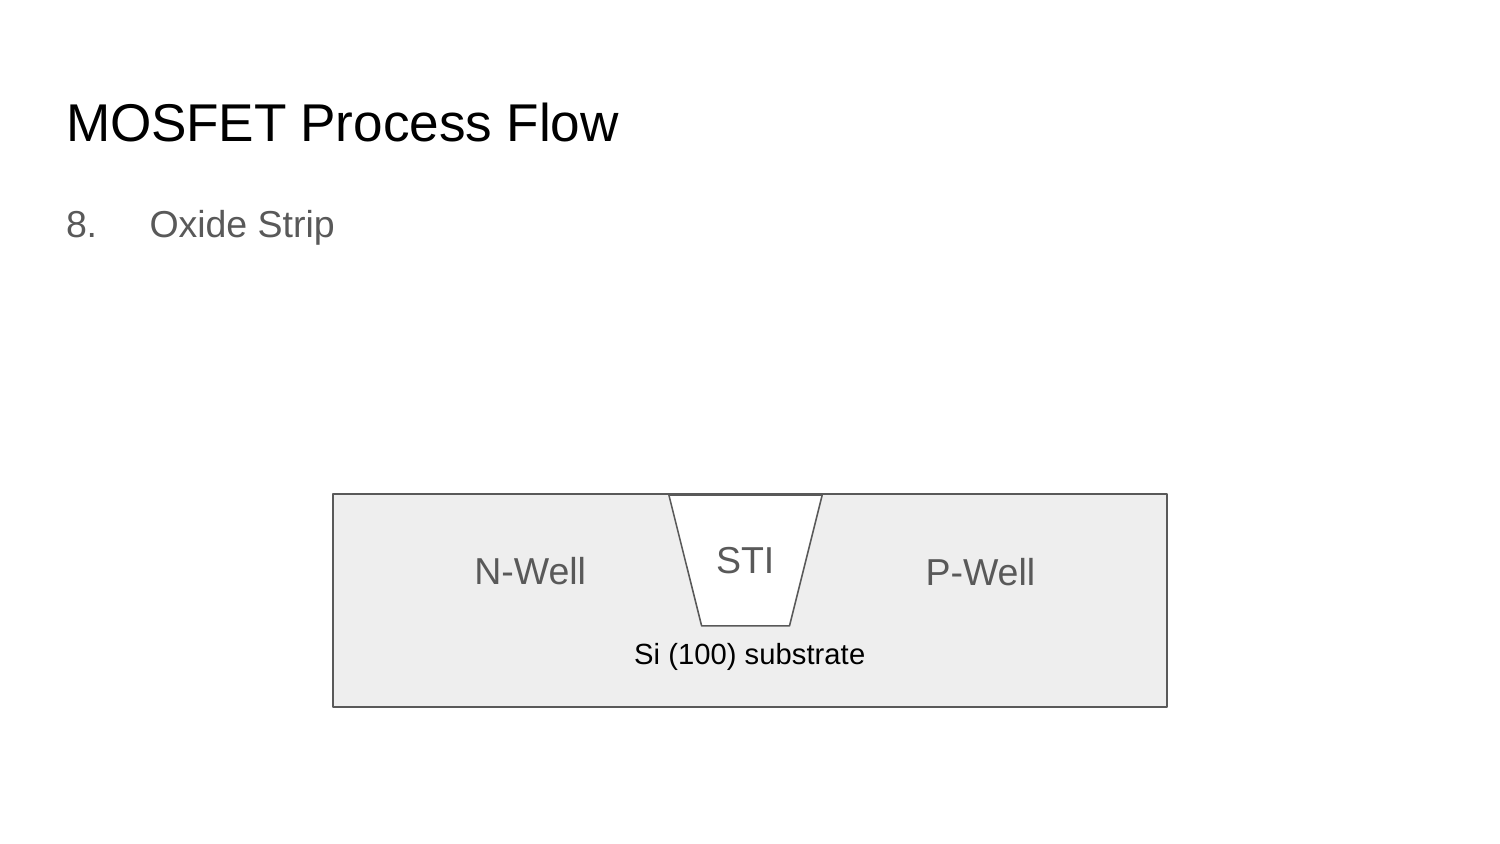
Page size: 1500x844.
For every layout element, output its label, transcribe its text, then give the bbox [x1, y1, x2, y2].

text_box P-Well [910, 532, 1134, 593]
title MOSFET Process Flow [51, 72, 1449, 167]
list 8. Oxide Strip [51, 178, 1449, 739]
text_box STI [700, 520, 790, 564]
text_box N-Well [459, 532, 682, 593]
text_box Si (100) substrate [332, 493, 1168, 708]
text_box [668, 495, 823, 626]
